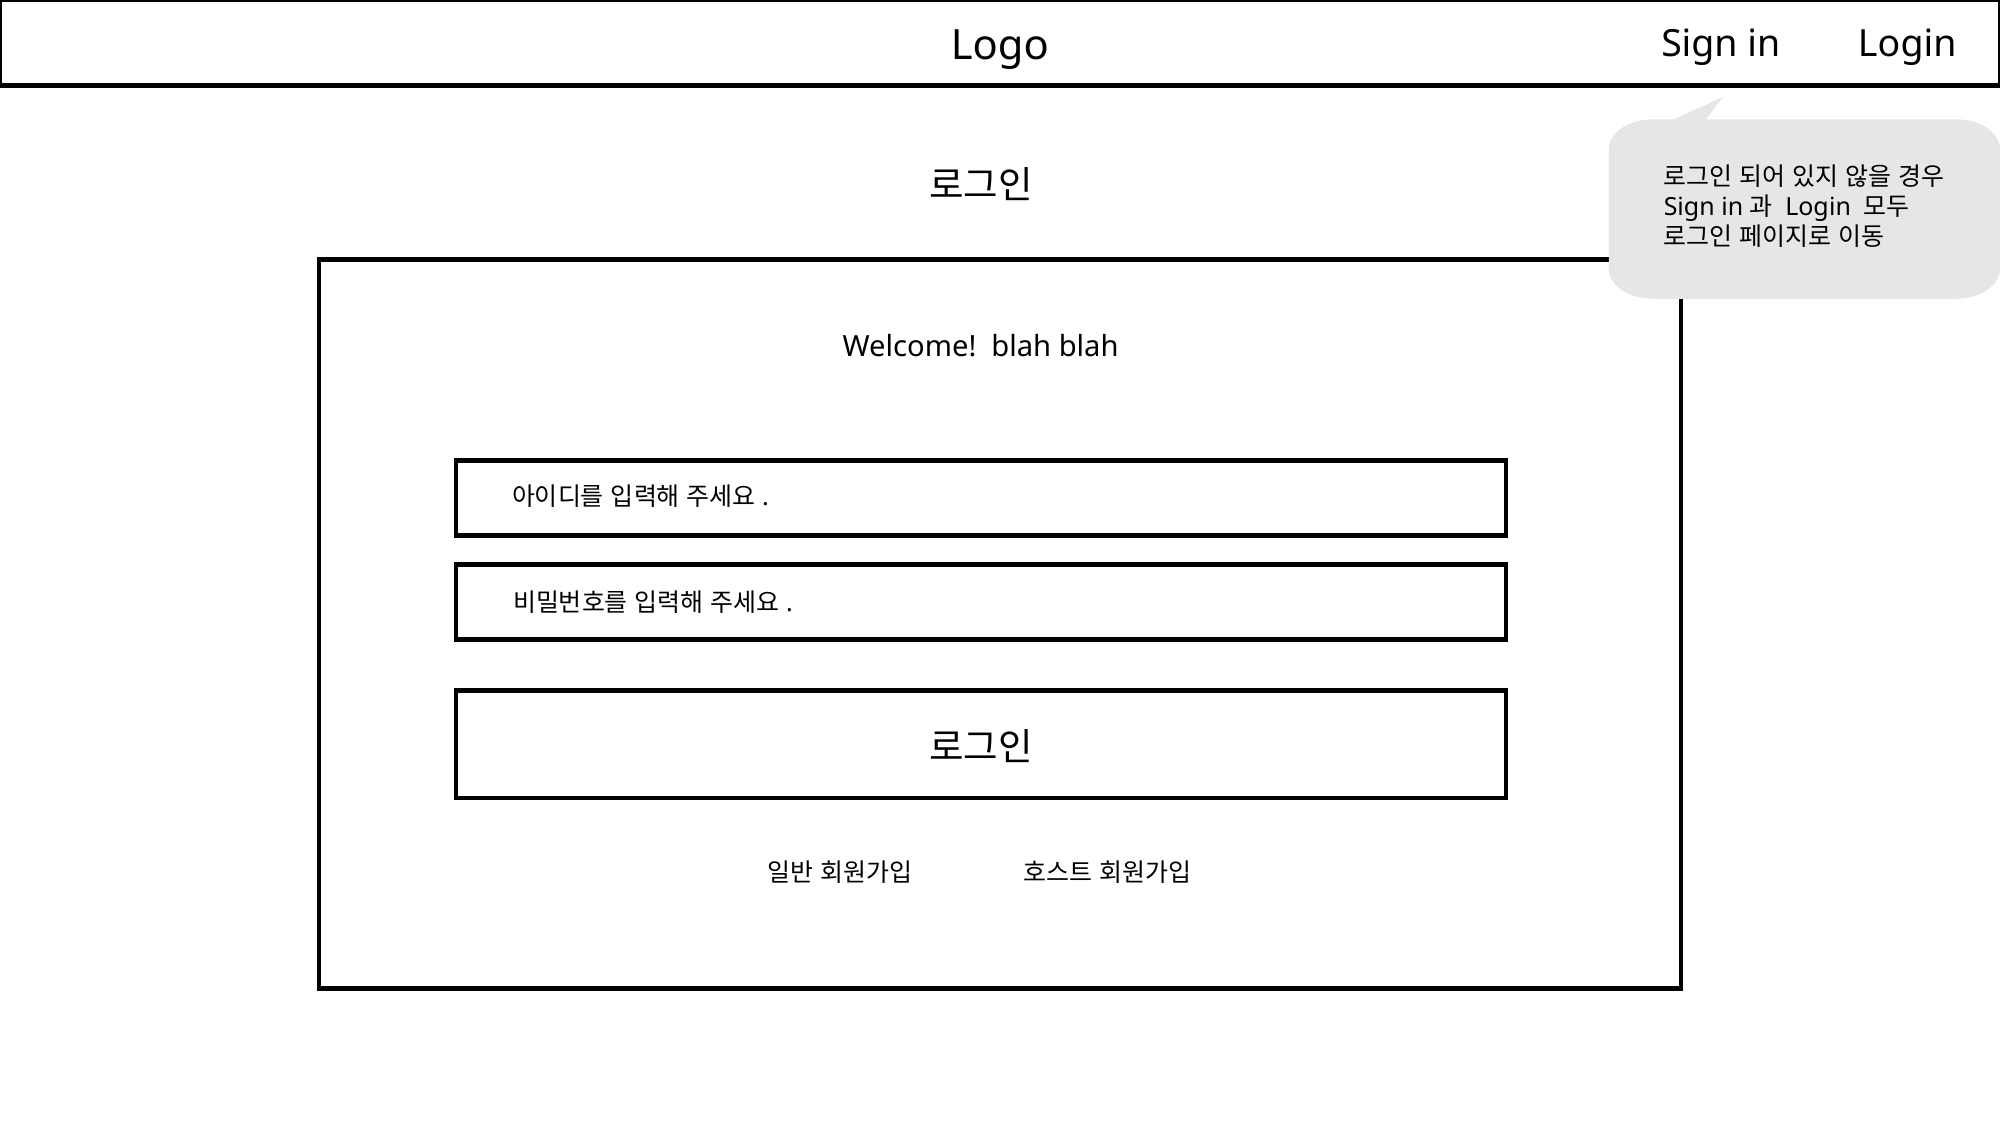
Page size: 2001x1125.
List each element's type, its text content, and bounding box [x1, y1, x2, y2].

text_box [455, 459, 1507, 537]
text_box 로그인 [914, 153, 1048, 213]
text_box 호스트 회원가입 [1009, 849, 1207, 894]
text_box 비밀번호를 입력해 주세요. [498, 578, 808, 624]
text_box Welcome! blah blah [827, 319, 1134, 370]
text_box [1608, 96, 2000, 299]
text_box Logo [0, 0, 2000, 86]
text_box [318, 258, 1682, 989]
text_box [455, 690, 1507, 799]
text_box 일반 회원가입 [753, 849, 928, 894]
text_box [455, 563, 1507, 641]
text_box 로그인 [914, 715, 1048, 776]
text_box 아이디를 입력해 주세요. [497, 473, 784, 518]
text_box Sign in Login [1646, 11, 1973, 72]
